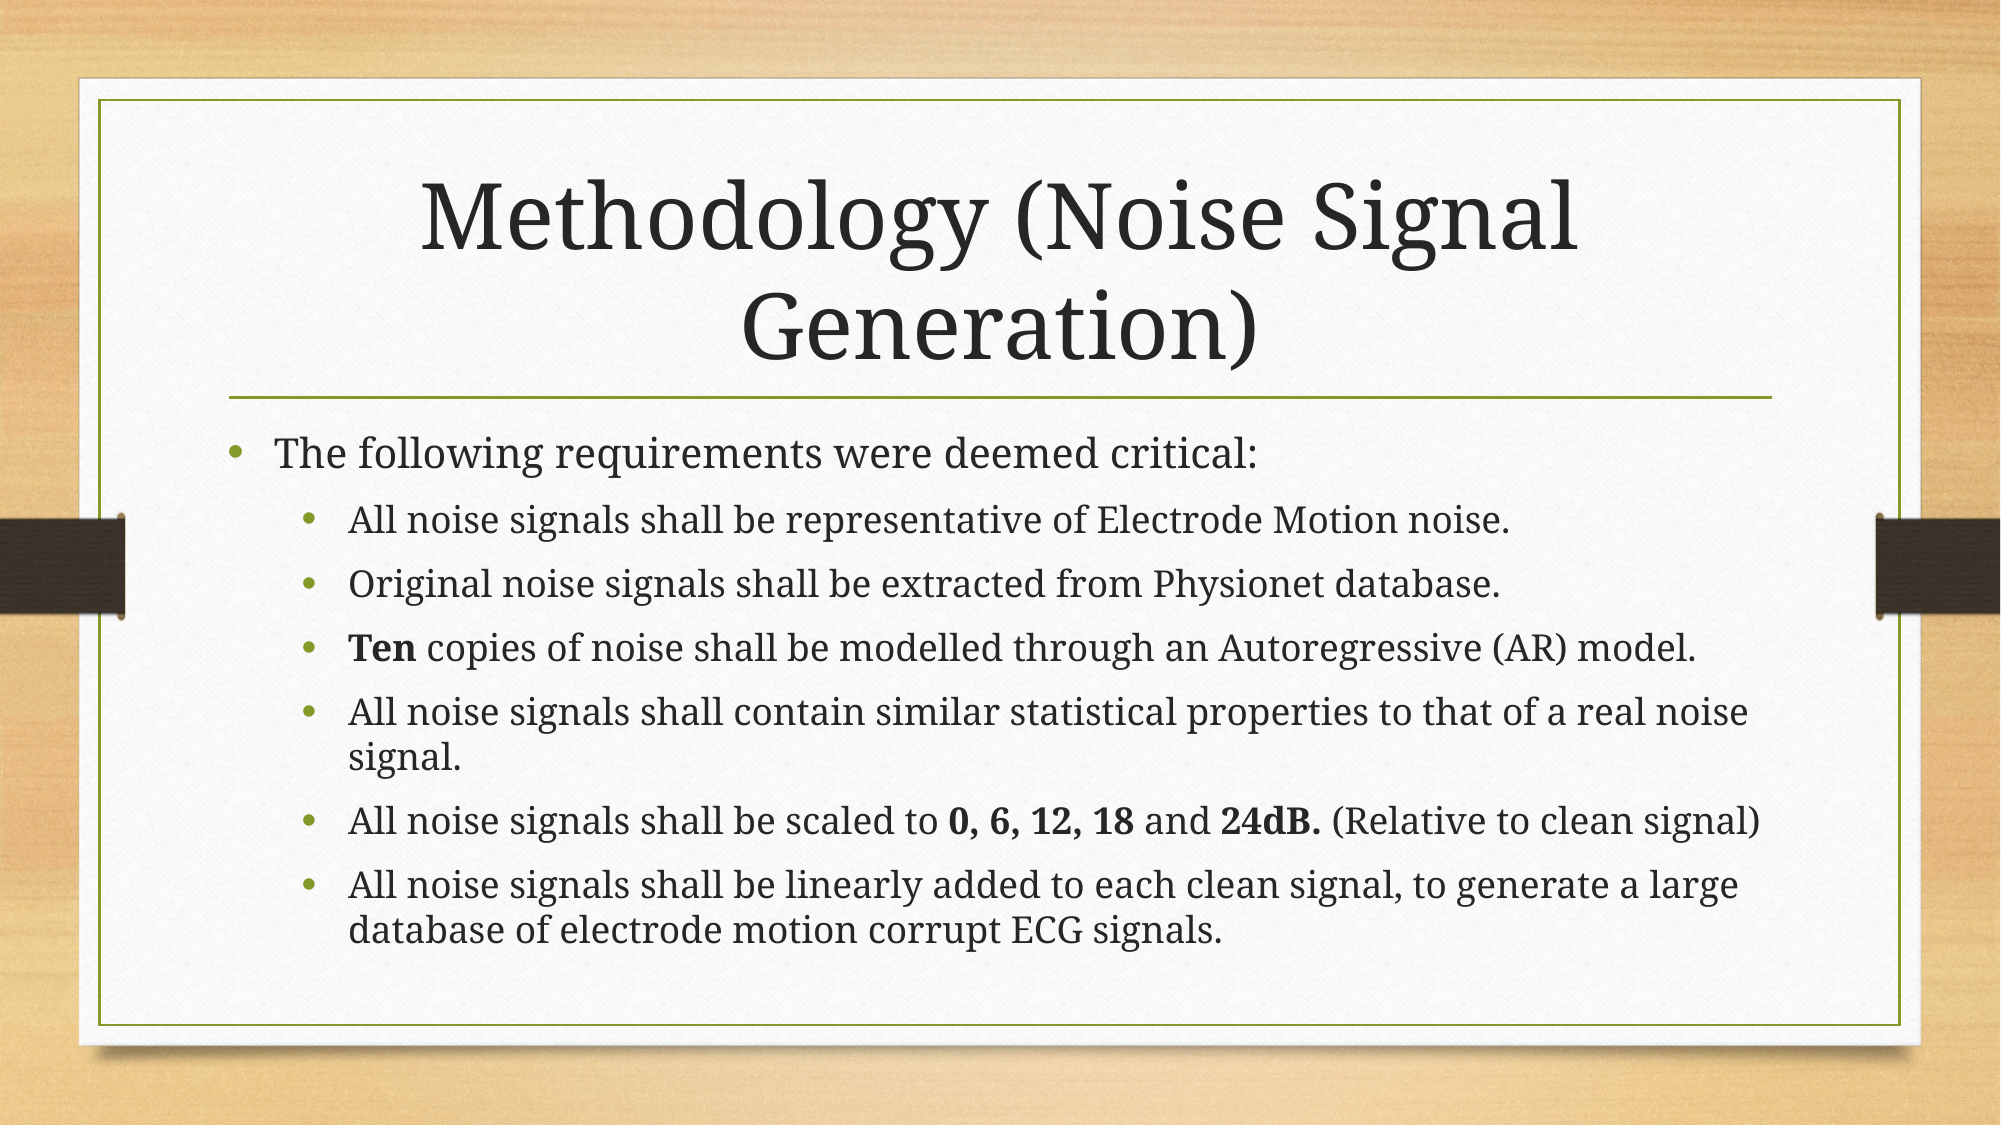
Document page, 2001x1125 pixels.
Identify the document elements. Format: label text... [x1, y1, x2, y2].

picture [0, 0, 2001, 1125]
title Methodology (Noise Signal Generation) [212, 161, 1788, 375]
list The following requirements were deemed critical: All noise signals shall be representative of Electrode Motion noise. Original noise signals shall be extracted from Physionet database. Ten copies of noise shall be modelled through an Autoregressive (AR) model. All noise signals shall contain similar statistical properties to that of a real noise signal. All noise signals shall be scaled to 0, 6, 12, 18 and 24dB. (Relative to clean signal) All noise signals shall be linearly added to each clean signal, to generate a large database of electrode motion corrupt ECG signals. [212, 419, 1788, 964]
